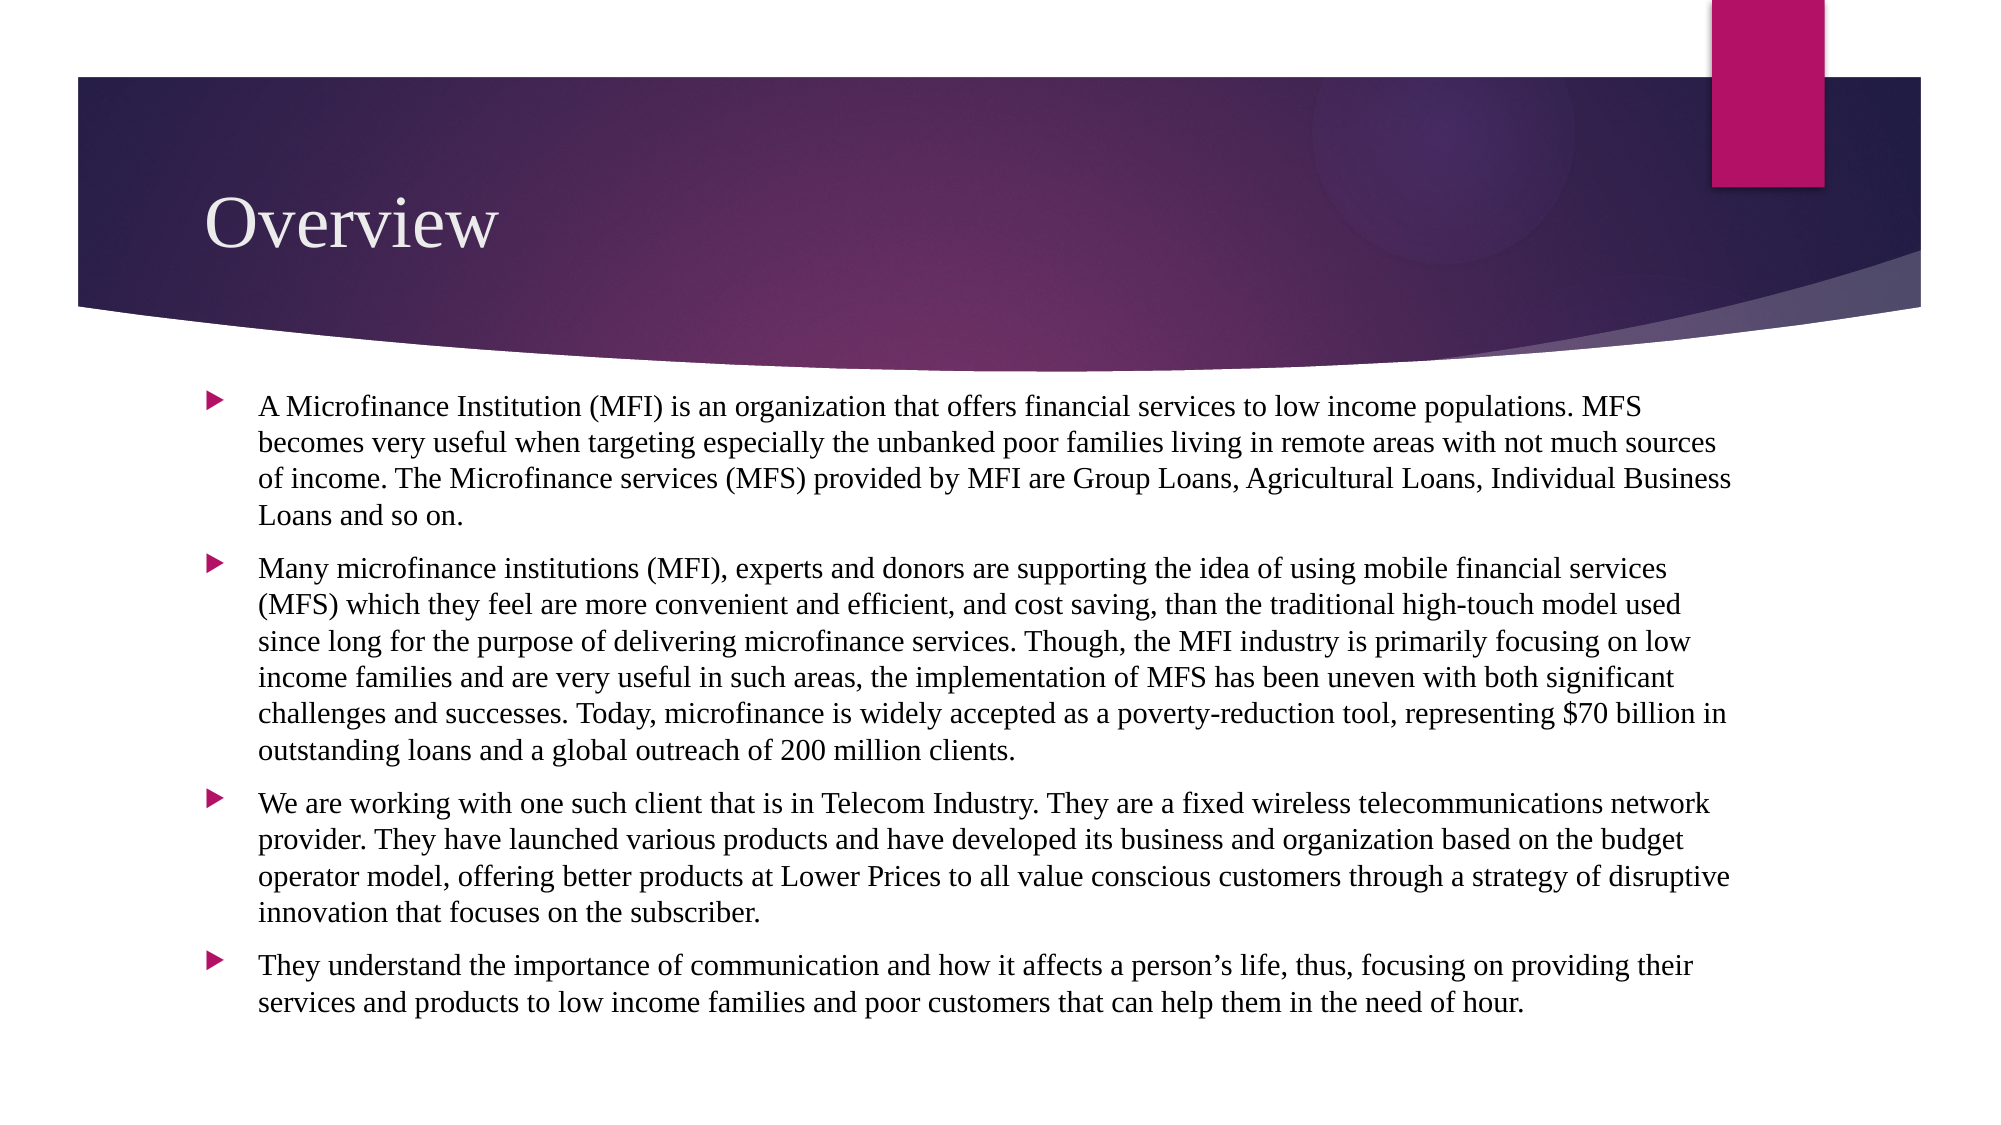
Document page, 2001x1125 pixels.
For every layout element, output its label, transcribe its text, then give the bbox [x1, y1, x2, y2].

title Overview [189, 159, 1627, 276]
list A Microfinance Institution (MFI) is an organization that offers financial services to low income populations. MFS becomes very useful when targeting especially the unbanked poor families living in remote areas with not much sources of income. The Microfinance services (MFS) provided by MFI are Group Loans, Agricultural Loans, Individual Business Loans and so on. Many microfinance institutions (MFI), experts and donors are supporting the idea of using mobile financial services (MFS) which they feel are more convenient and efficient, and cost saving, than the traditional high-touch model used since long for the purpose of delivering microfinance services. Though, the MFI industry is primarily focusing on low income families and are very useful in such areas, the implementation of MFS has been uneven with both significant challenges and successes. Today, microfinance is widely accepted as a poverty-reduction tool, representing $70 billion in outstanding loans and a global outreach of 200 million clients. We are working with one such client that is in Telecom Industry. They are a fixed wireless telecommunications network provider. They have launched various products and have developed its business and organization based on the budget operator model, offering better products at Lower Prices to all value conscious customers through a strategy of disruptive innovation that focuses on the subscriber. They understand the importance of communication and how it affects a person’s life, thus, focusing on providing their services and products to low income families and poor customers that can help them in the need of hour. [189, 378, 1748, 1040]
